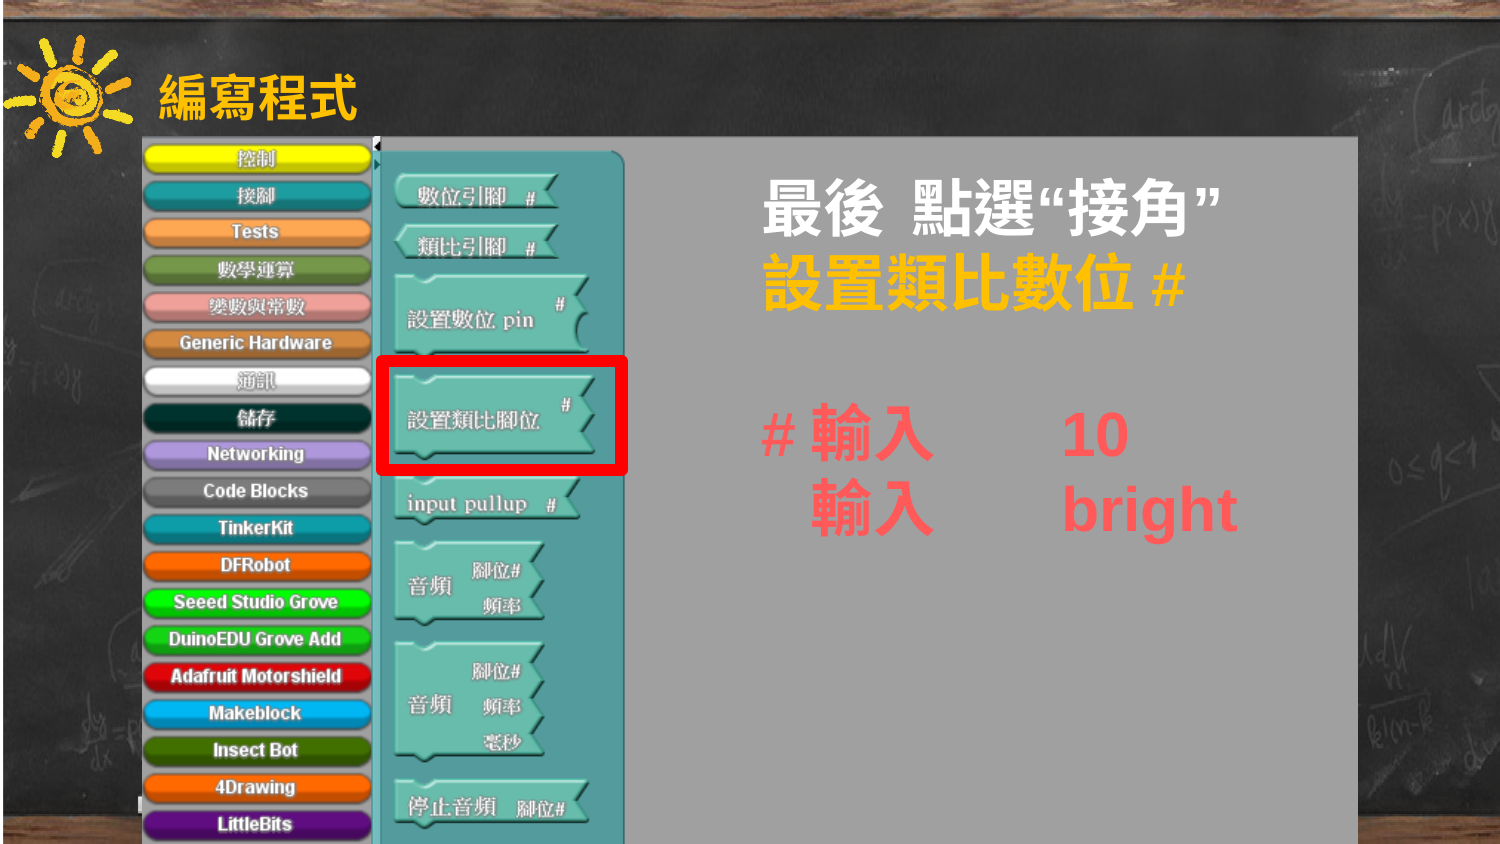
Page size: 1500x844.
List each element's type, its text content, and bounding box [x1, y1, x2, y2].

text_box 編寫程式 [158, 66, 412, 127]
picture [0, 0, 1500, 844]
